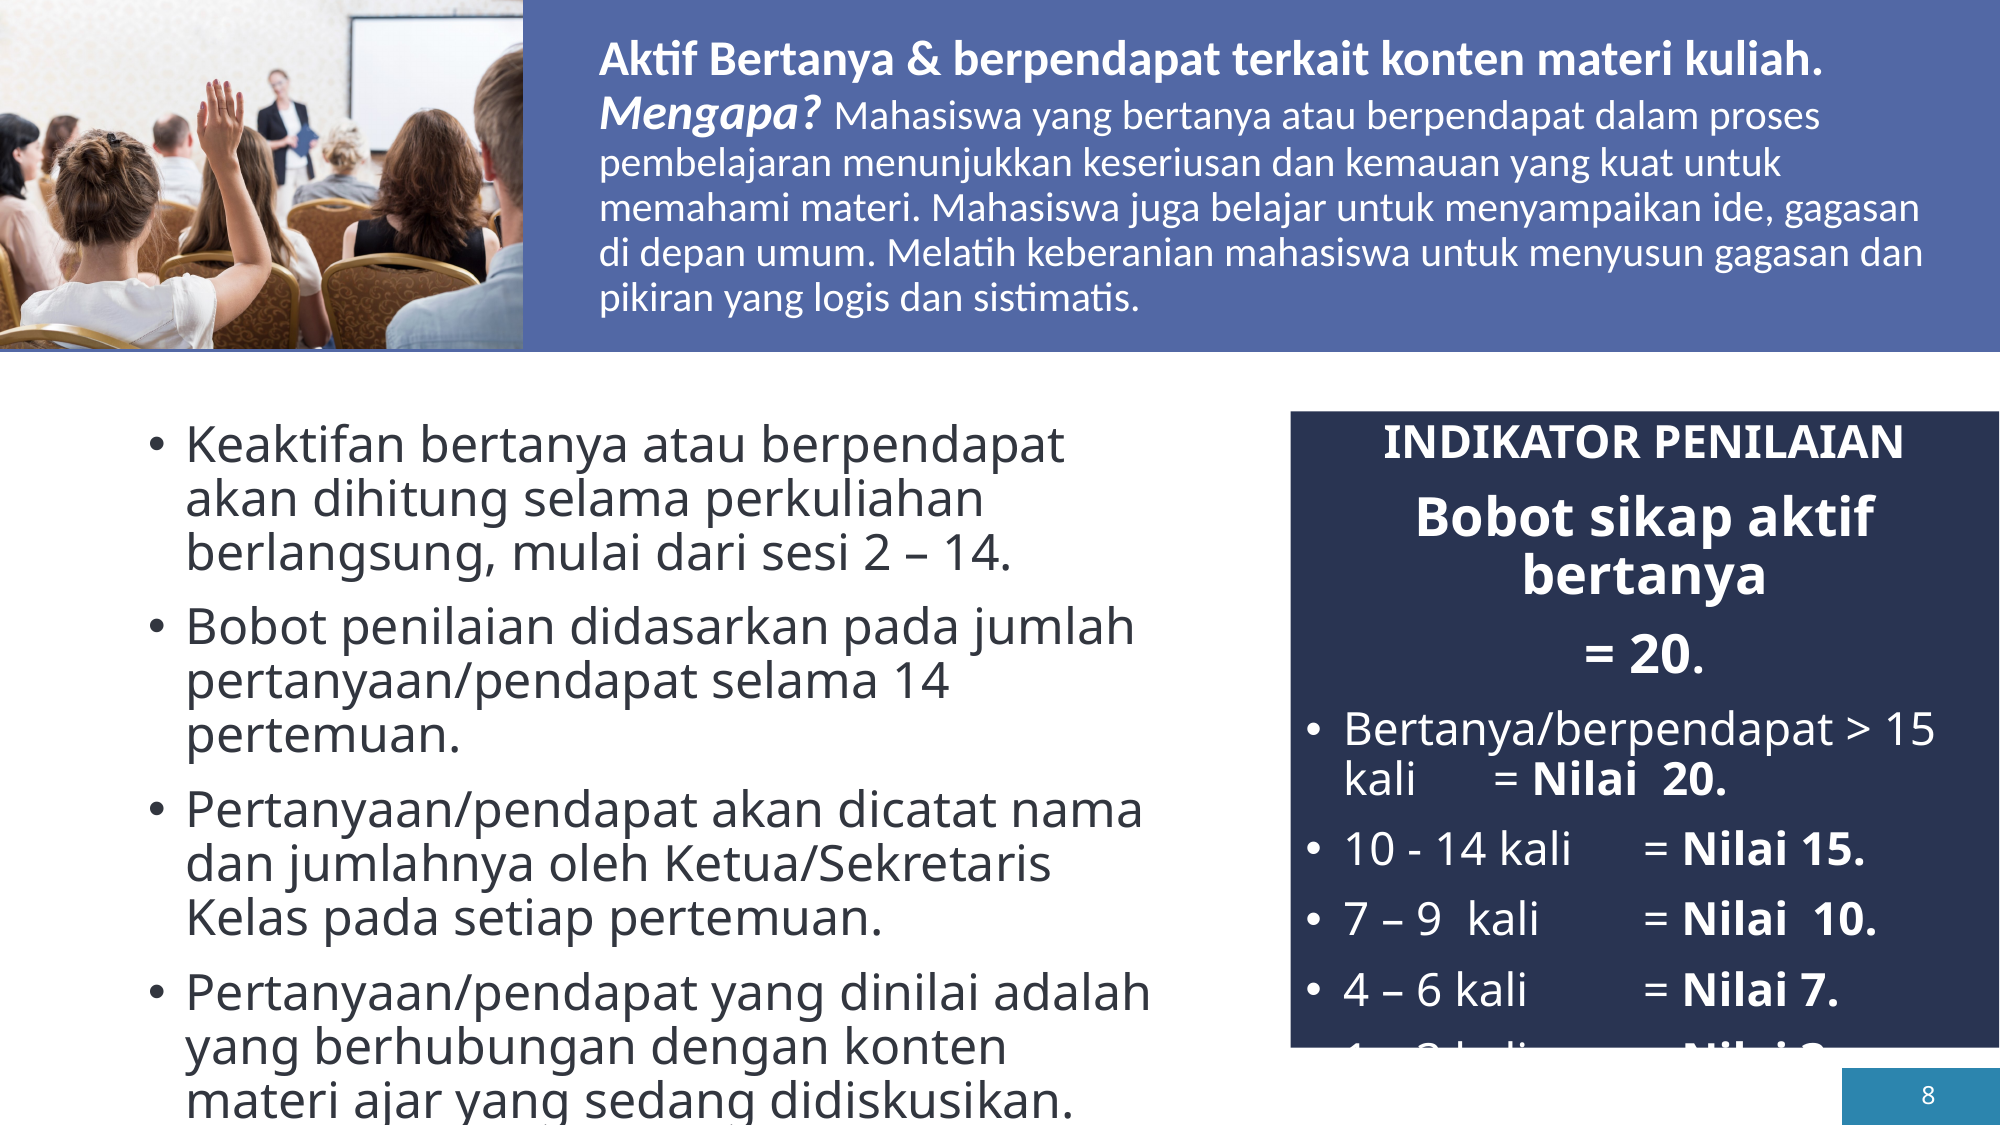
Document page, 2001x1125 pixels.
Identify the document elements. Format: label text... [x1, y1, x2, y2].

slide_number 8 [1889, 1079, 1951, 1114]
list INDIKATOR PENILAIAN Bobot sikap aktif bertanya = 20. Bertanya/berpendapat > 15 kali = Nilai 20. 10 - 14 kali = Nilai 15. 7 – 9 kali = Nilai 10. 4 – 6 kali = Nilai 7. 1 – 3 kali = Nilai 3. [1290, 411, 2000, 1048]
picture [0, 0, 523, 349]
list Keaktifan bertanya atau berpendapat akan dihitung selama perkuliahan berlangsung, mulai dari sesi 2 – 14. Bobot penilaian didasarkan pada jumlah pertanyaan/pendapat selama 14 pertemuan. Pertanyaan/pendapat akan dicatat nama dan jumlahnya oleh Ketua/Sekretaris Kelas pada setiap pertemuan. Pertanyaan/pendapat yang dinilai adalah yang berhubungan dengan konten materi ajar yang sedang didiskusikan. [133, 411, 1175, 998]
title Aktif Bertanya & berpendapat terkait konten materi kuliah. Mengapa? Mahasiswa yang bertanya atau berpendapat dalam proses pembelajaran menunjukkan keseriusan dan kemauan yang kuat untuk memahami materi. Mahasiswa juga belajar untuk menyampaikan ide, gagasan di depan umum. Melatih keberanian mahasiswa untuk menyusun gagasan dan pikiran yang logis dan sistimatis. [583, 28, 1951, 324]
